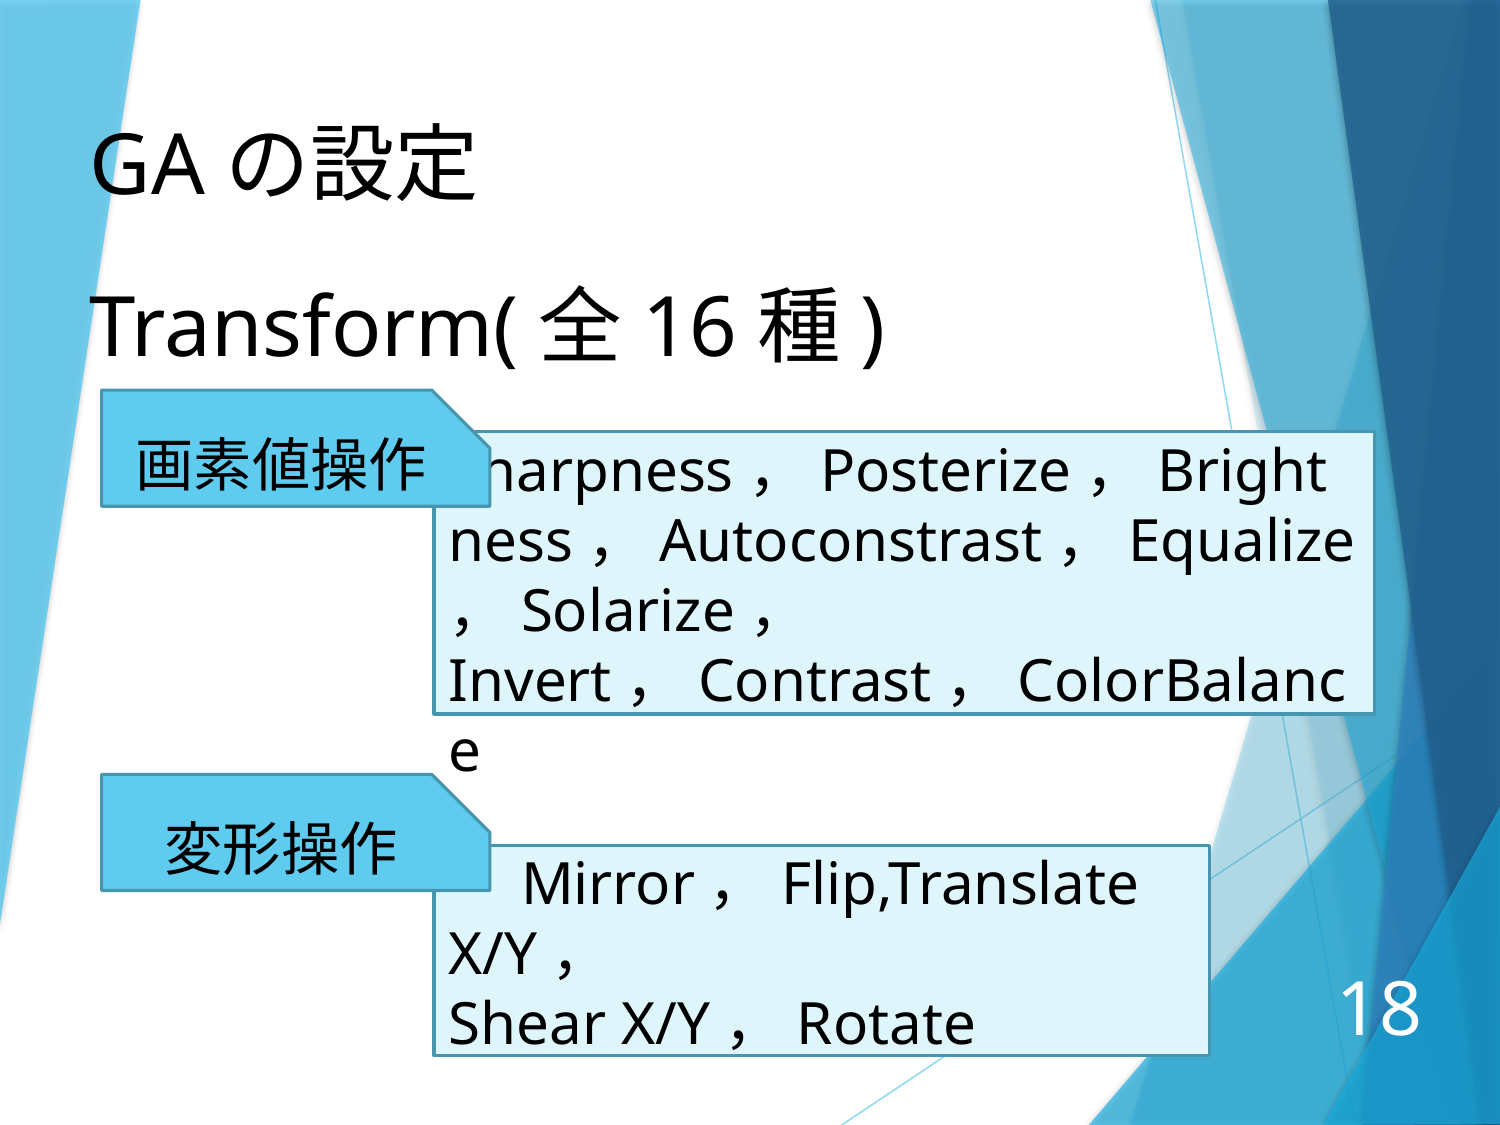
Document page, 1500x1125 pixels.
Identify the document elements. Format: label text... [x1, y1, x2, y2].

text_box 変形操作 [100, 772, 492, 893]
text_box Transform(全16種) [75, 266, 1232, 381]
text_box GAの設定 [75, 103, 648, 219]
text_box Sharpness，Posterize，Brightness，Autoconstrast，Equalize，Solarize， Invert，Contrast，ColorBalance [432, 430, 1376, 716]
text_box 画素値操作 [100, 388, 492, 508]
text_box Mirror，Flip,Translate X/Y， Shear X/Y，Rotate [432, 844, 1211, 1057]
slide_number 18 [1311, 971, 1438, 1051]
